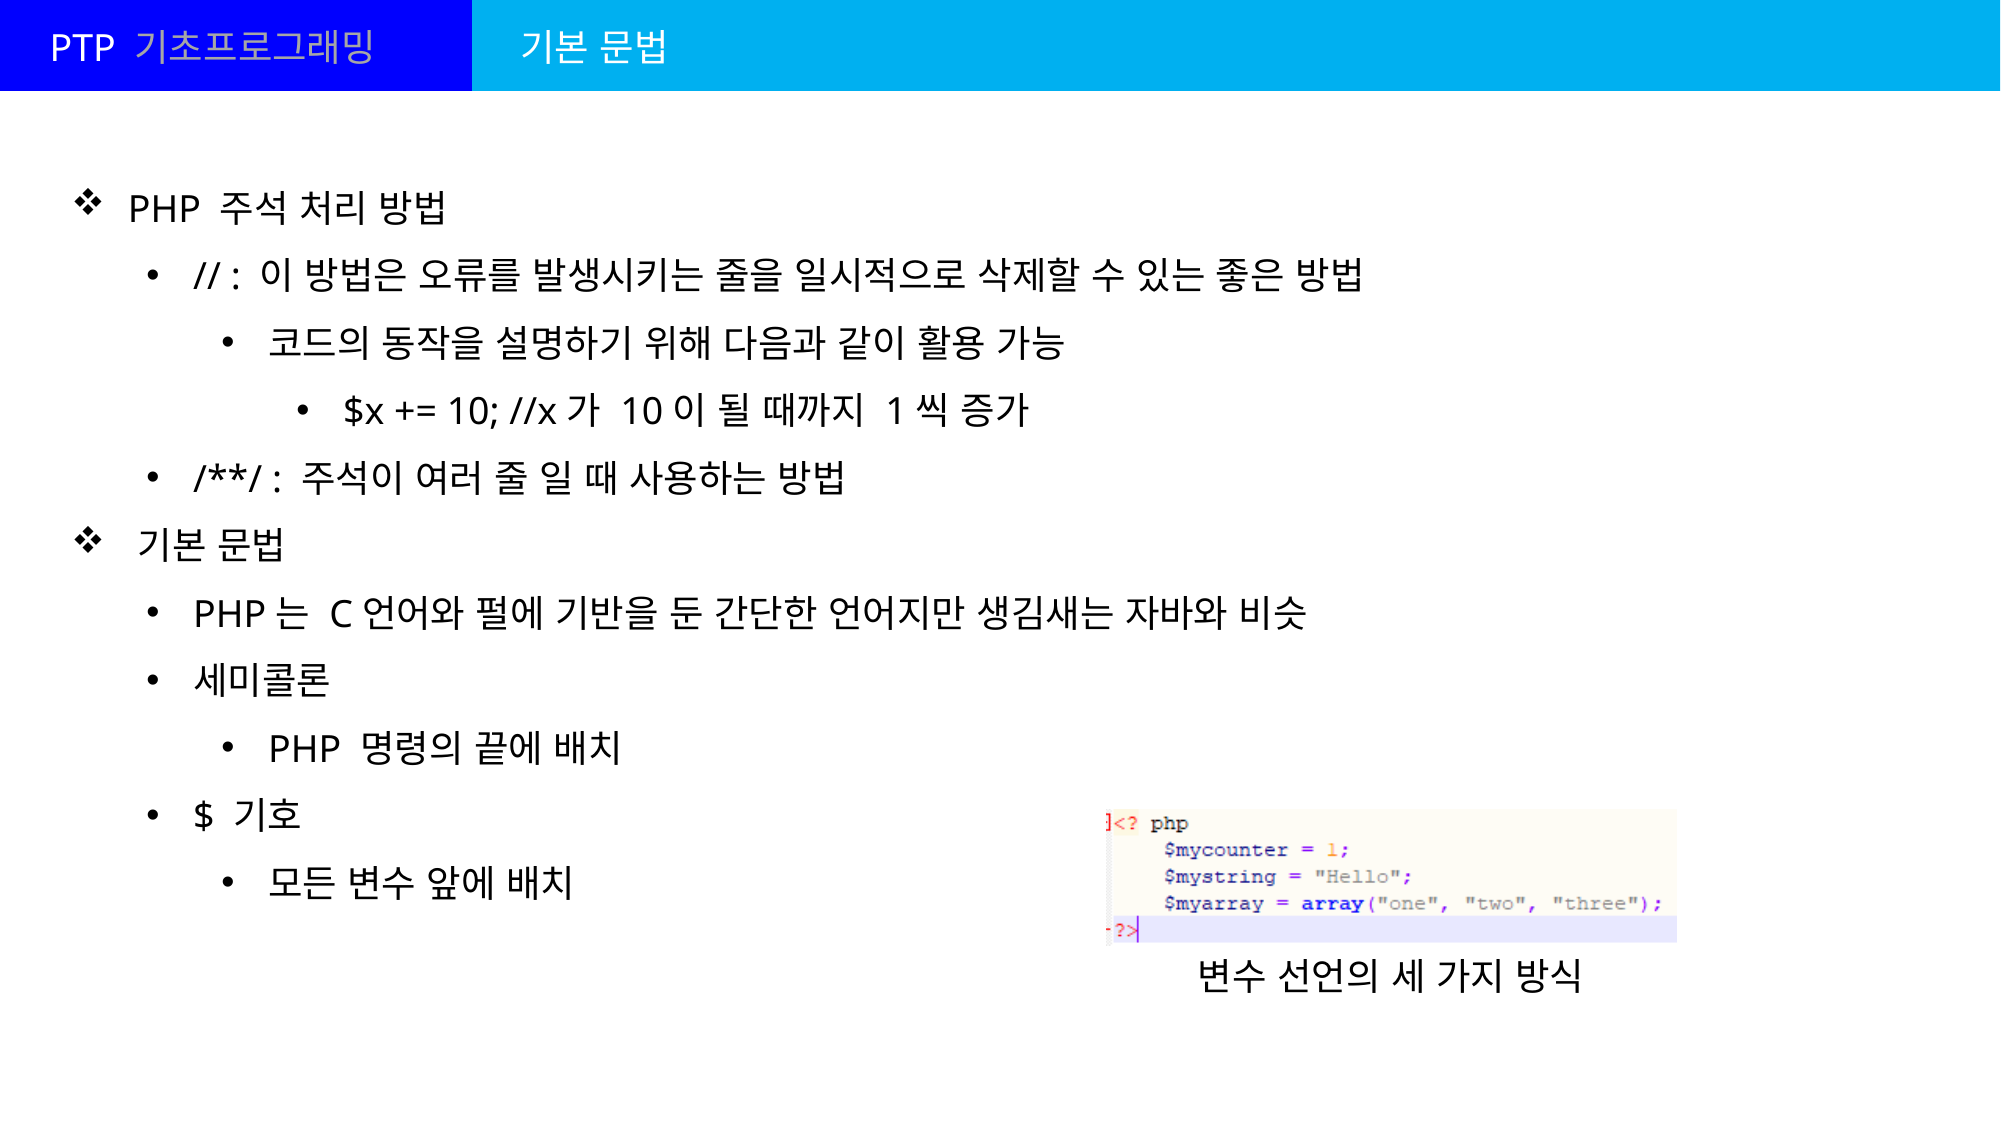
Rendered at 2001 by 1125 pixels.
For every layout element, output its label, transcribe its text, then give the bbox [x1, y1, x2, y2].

text_box PHP 주석 처리 방법 // : 이 방법은 오류를 발생시키는 줄을 일시적으로 삭제할 수 있는 좋은 방법 코드의 동작을 설명하기 위해 다음과 같이 활용 가능 $x += 10; //x가 10이 될 때까지 1씩 증가 /**/ : 주석이 여러 줄 일 때 사용하는 방법 기본 문법 PHP는 C언어와 펄에 기반을 둔 간단한 언어지만 생김새는 자바와 비슷 세미콜론 PHP 명령의 끝에 배치 $ 기호 모든 변수 앞에 배치 [56, 154, 1978, 912]
text_box PTP 기초프로그래밍 [34, 16, 392, 77]
text_box 변수 선언의 세 가지 방식 [1182, 946, 1600, 1006]
text_box 기본 문법 [505, 16, 684, 77]
picture [1106, 809, 1677, 946]
